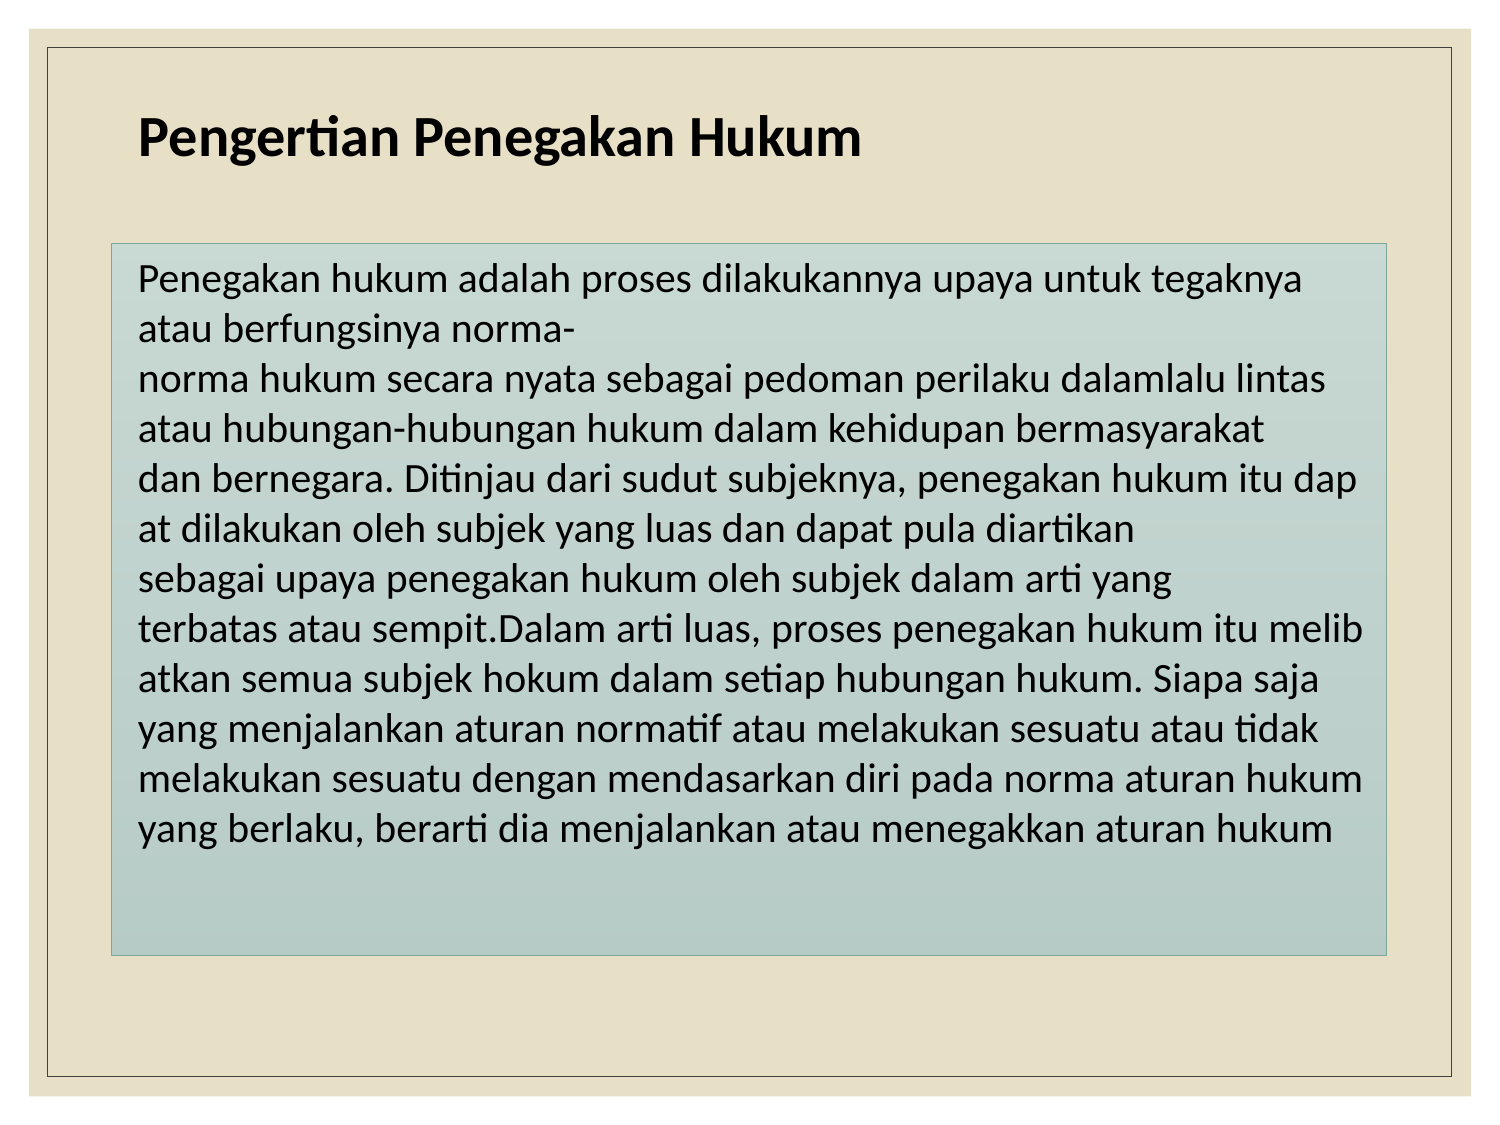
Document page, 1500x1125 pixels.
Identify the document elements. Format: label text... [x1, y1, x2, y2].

title Pengertian Penegakan Hukum [123, 78, 1399, 197]
list Penegakan hukum adalah proses dilakukannya upaya untuk tegaknya atau berfungsinya norma-norma hukum secara nyata sebagai pedoman perilaku dalamlalu lintas atau hubungan-hubungan hukum dalam kehidupan bermasyarakat dan bernegara. Ditinjau dari sudut subjeknya, penegakan hukum itu dapat dilakukan oleh subjek yang luas dan dapat pula diartikan sebagai upaya penegakan hukum oleh subjek dalam arti yang terbatas atau sempit.Dalam arti luas, proses penegakan hukum itu melibatkan semua subjek hokum dalam setiap hubungan hukum. Siapa saja yang menjalankan aturan normatif atau melakukan sesuatu atau tidak melakukan sesuatu dengan mendasarkan diri pada norma aturan hukum yang berlaku, berarti dia menjalankan atau menegakkan aturan hukum [111, 243, 1387, 956]
